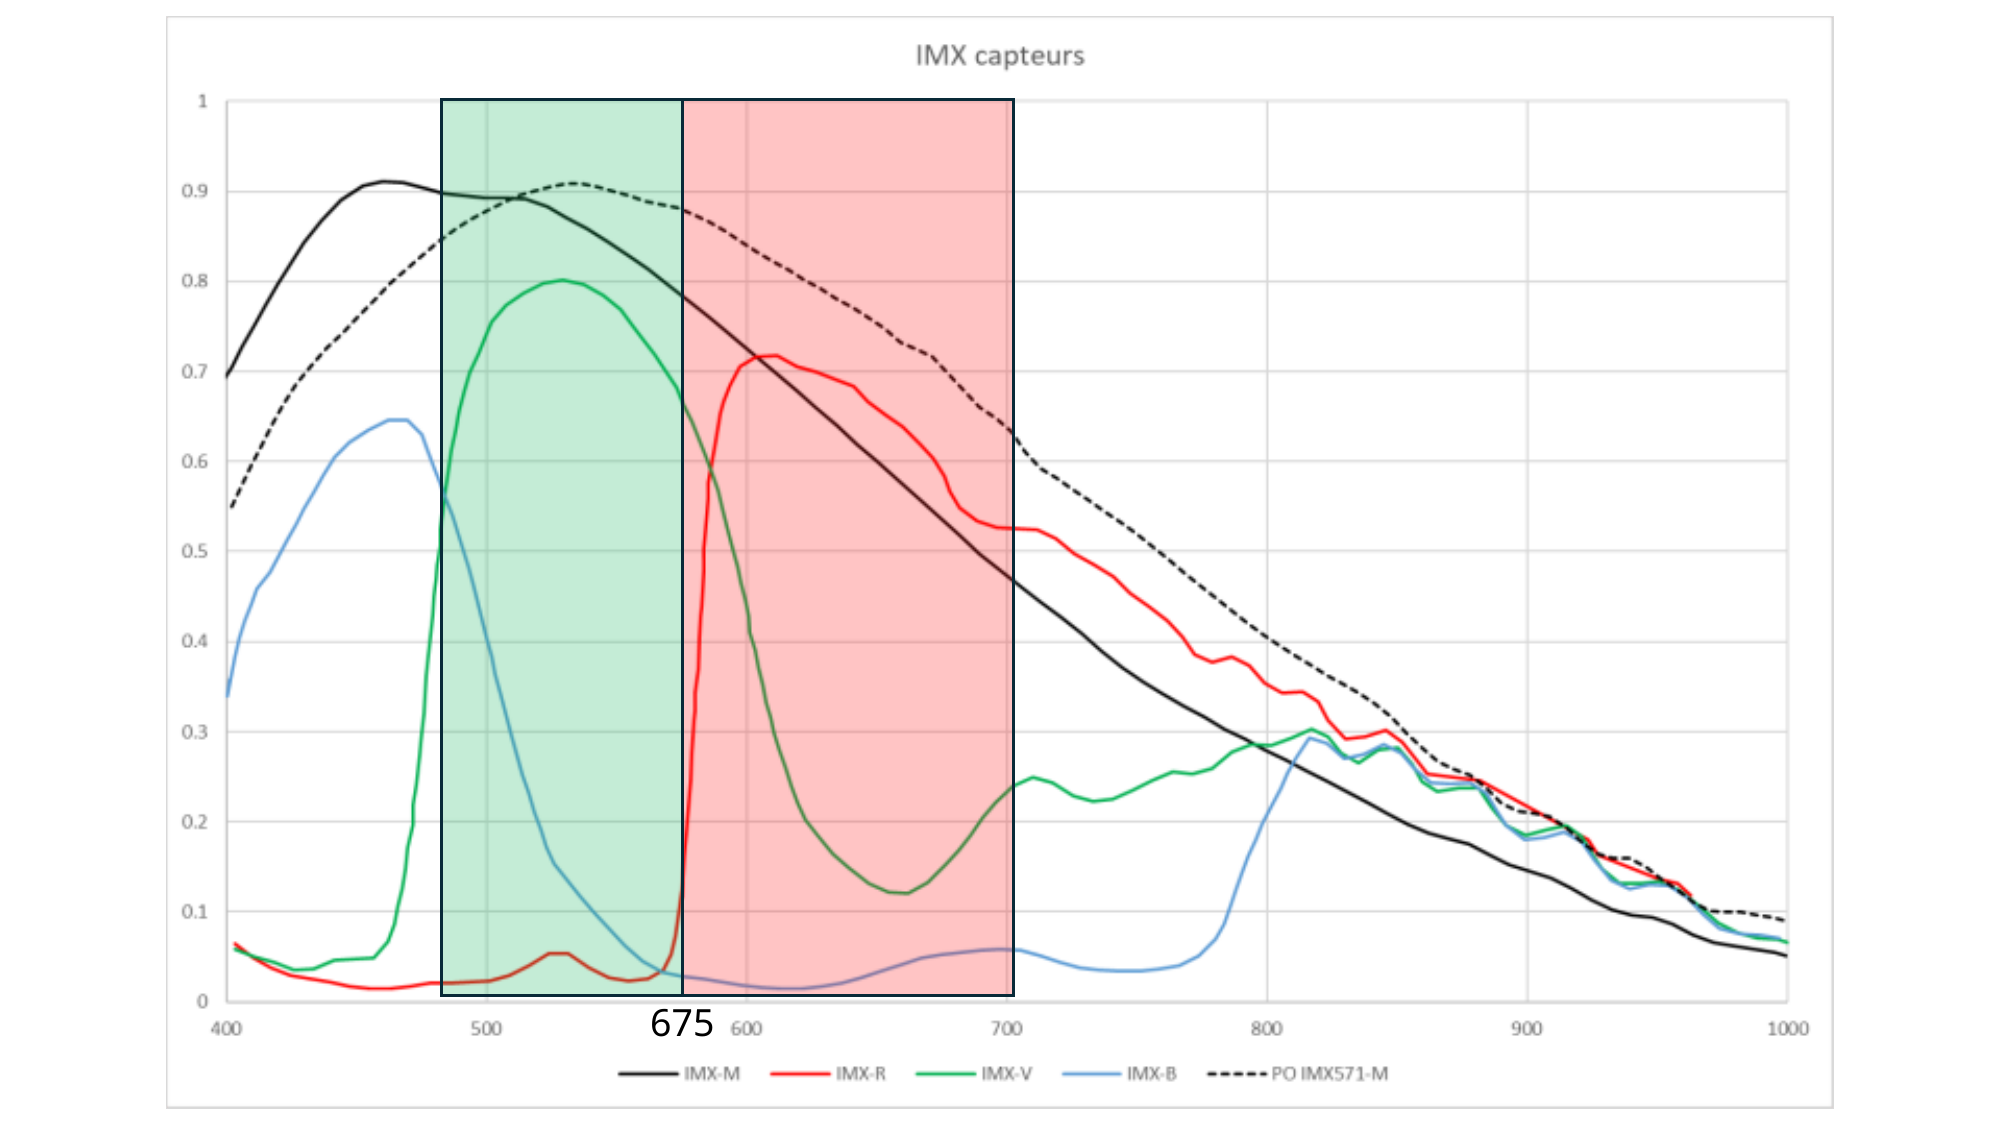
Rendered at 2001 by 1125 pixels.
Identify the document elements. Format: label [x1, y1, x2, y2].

picture [166, 16, 1834, 1109]
